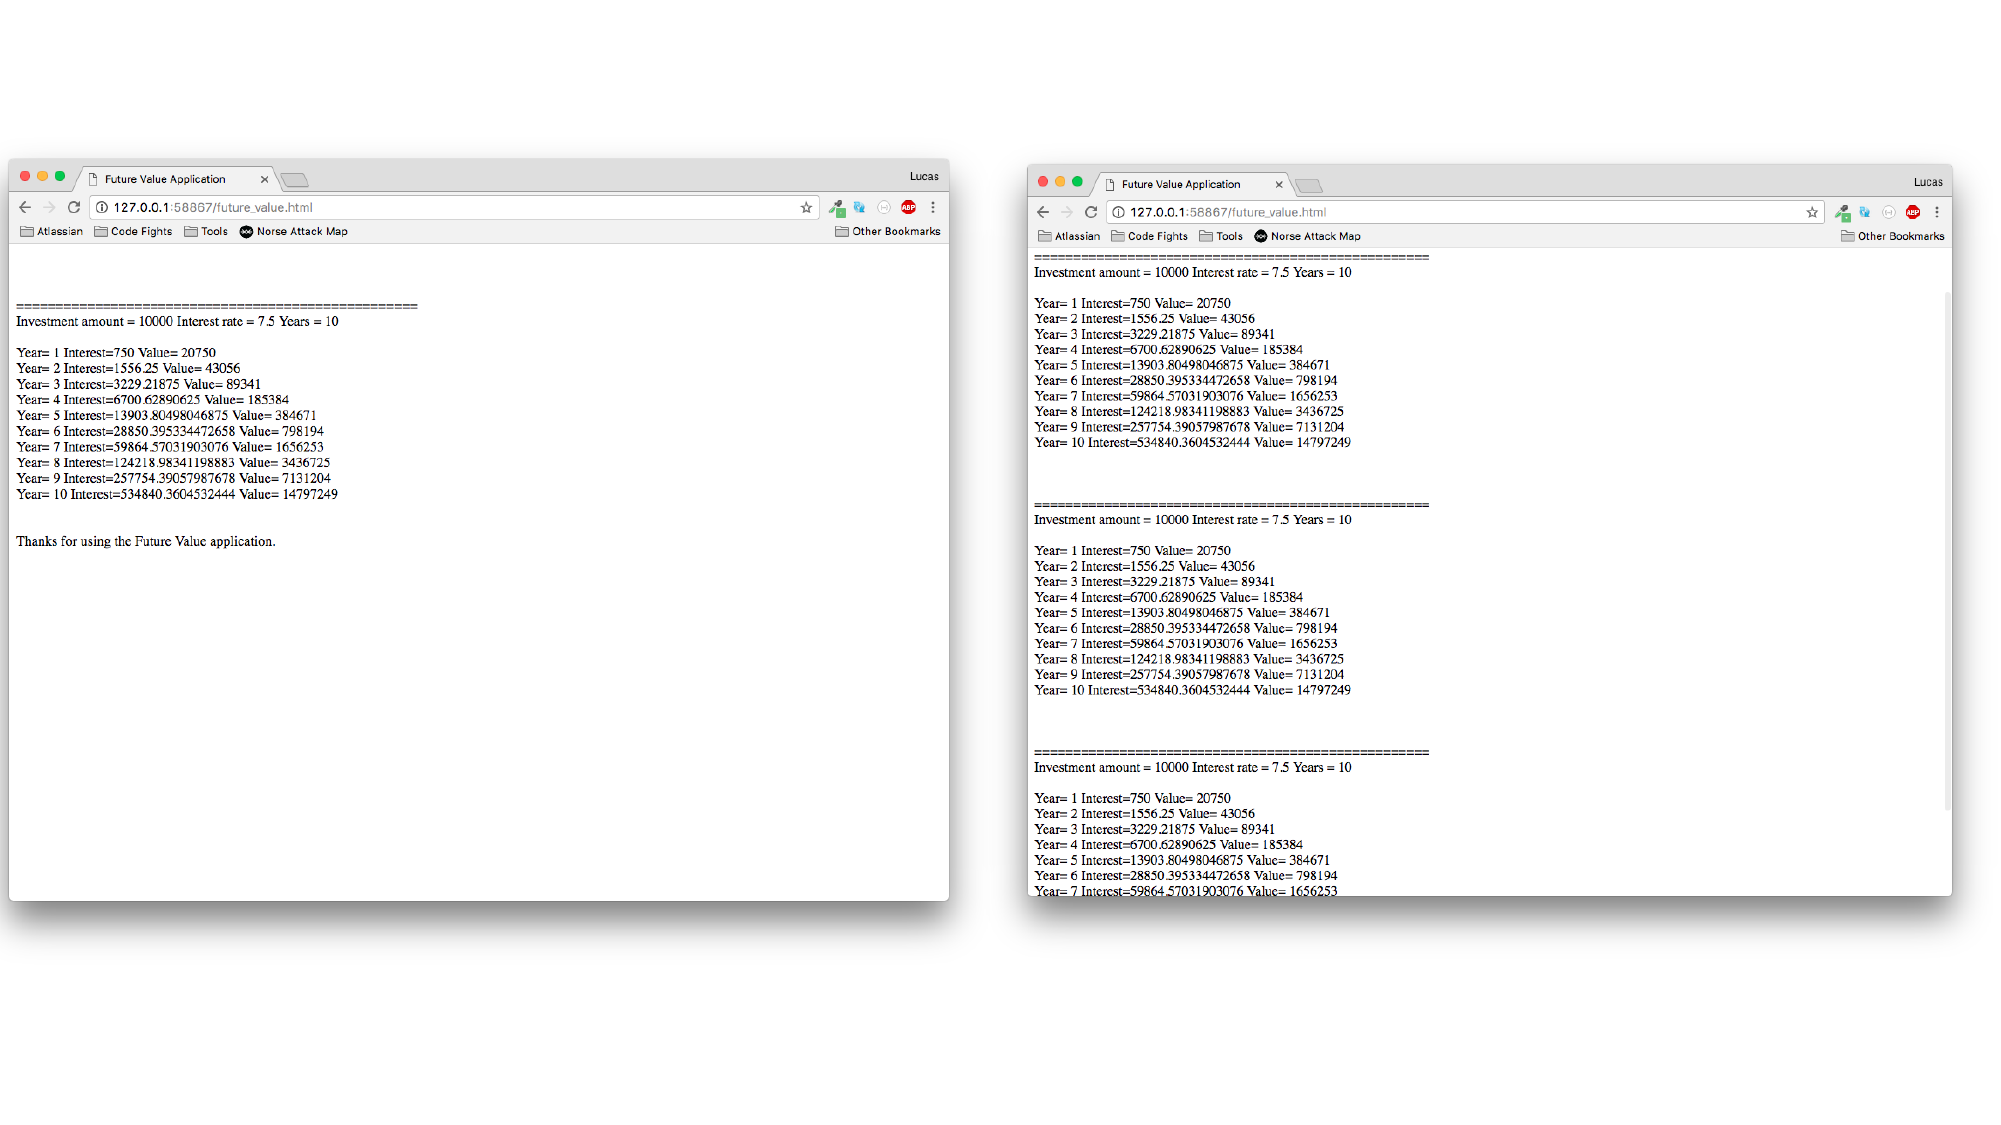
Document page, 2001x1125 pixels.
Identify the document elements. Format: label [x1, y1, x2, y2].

picture [0, 131, 2000, 970]
